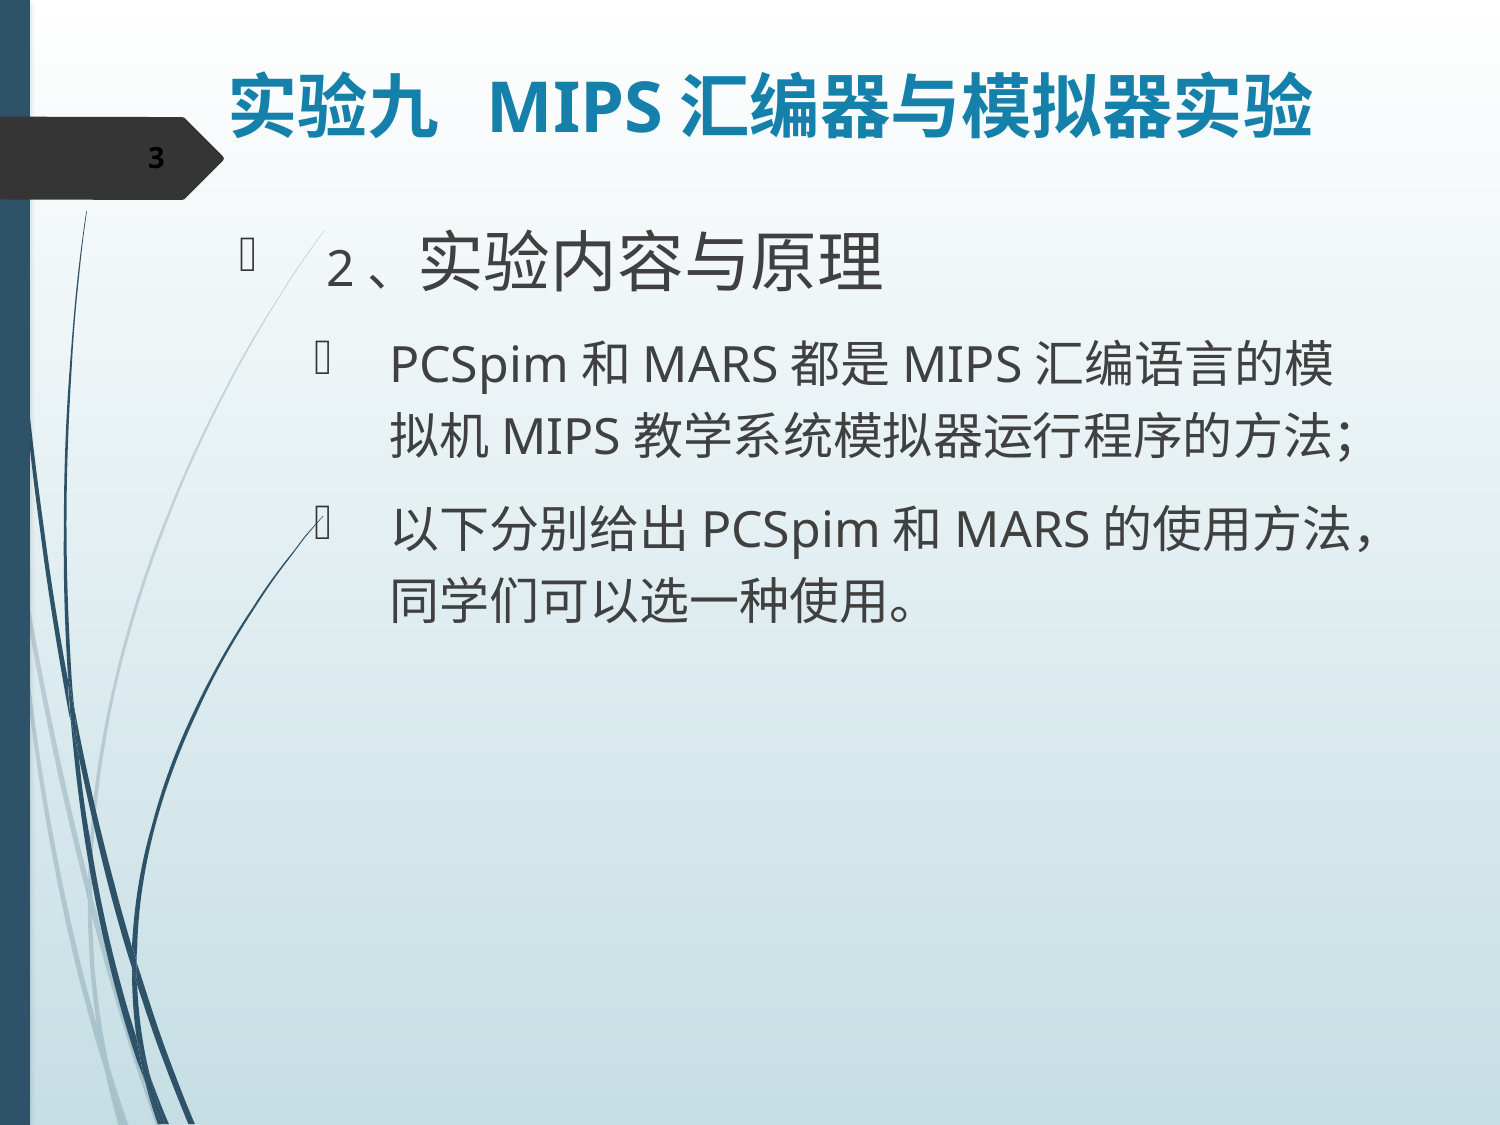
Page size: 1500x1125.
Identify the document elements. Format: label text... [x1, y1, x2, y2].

slide_number 3 [83, 129, 180, 190]
title 实验九 MIPS汇编器与模拟器实验 [212, 54, 1500, 155]
list 2、实验内容与原理 PCSpim和MARS都是MIPS汇编语言的模拟机MIPS教学系统模拟器运行程序的方法； 以下分别给出PCSpim和MARS的使用方法，同学们可以选一种使用。 [224, 196, 1388, 1030]
